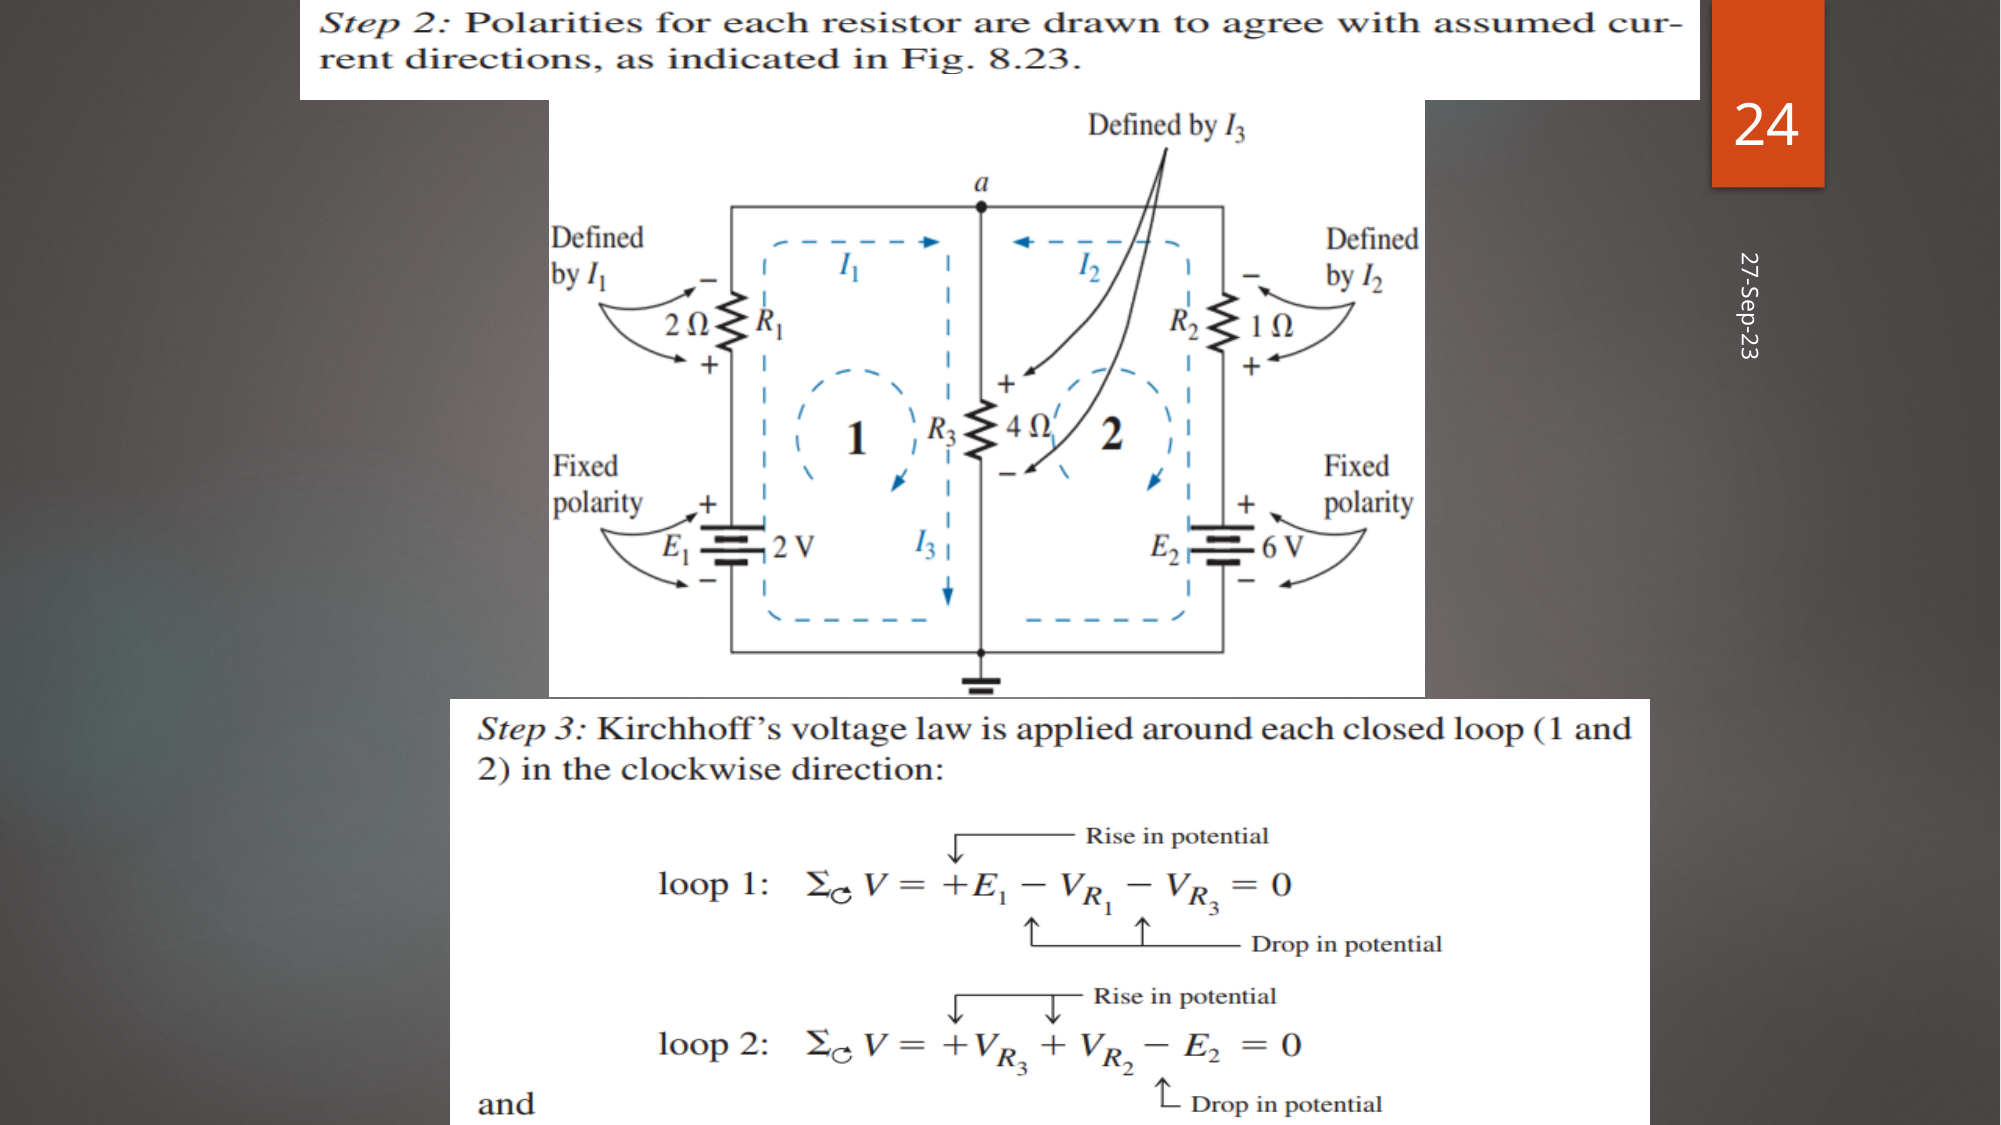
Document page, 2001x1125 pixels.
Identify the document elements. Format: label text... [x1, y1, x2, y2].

slide_number ‹#› [1698, 48, 1836, 175]
slide_number 27-Sep-23 [1722, 237, 1773, 400]
picture [0, 0, 2001, 1125]
